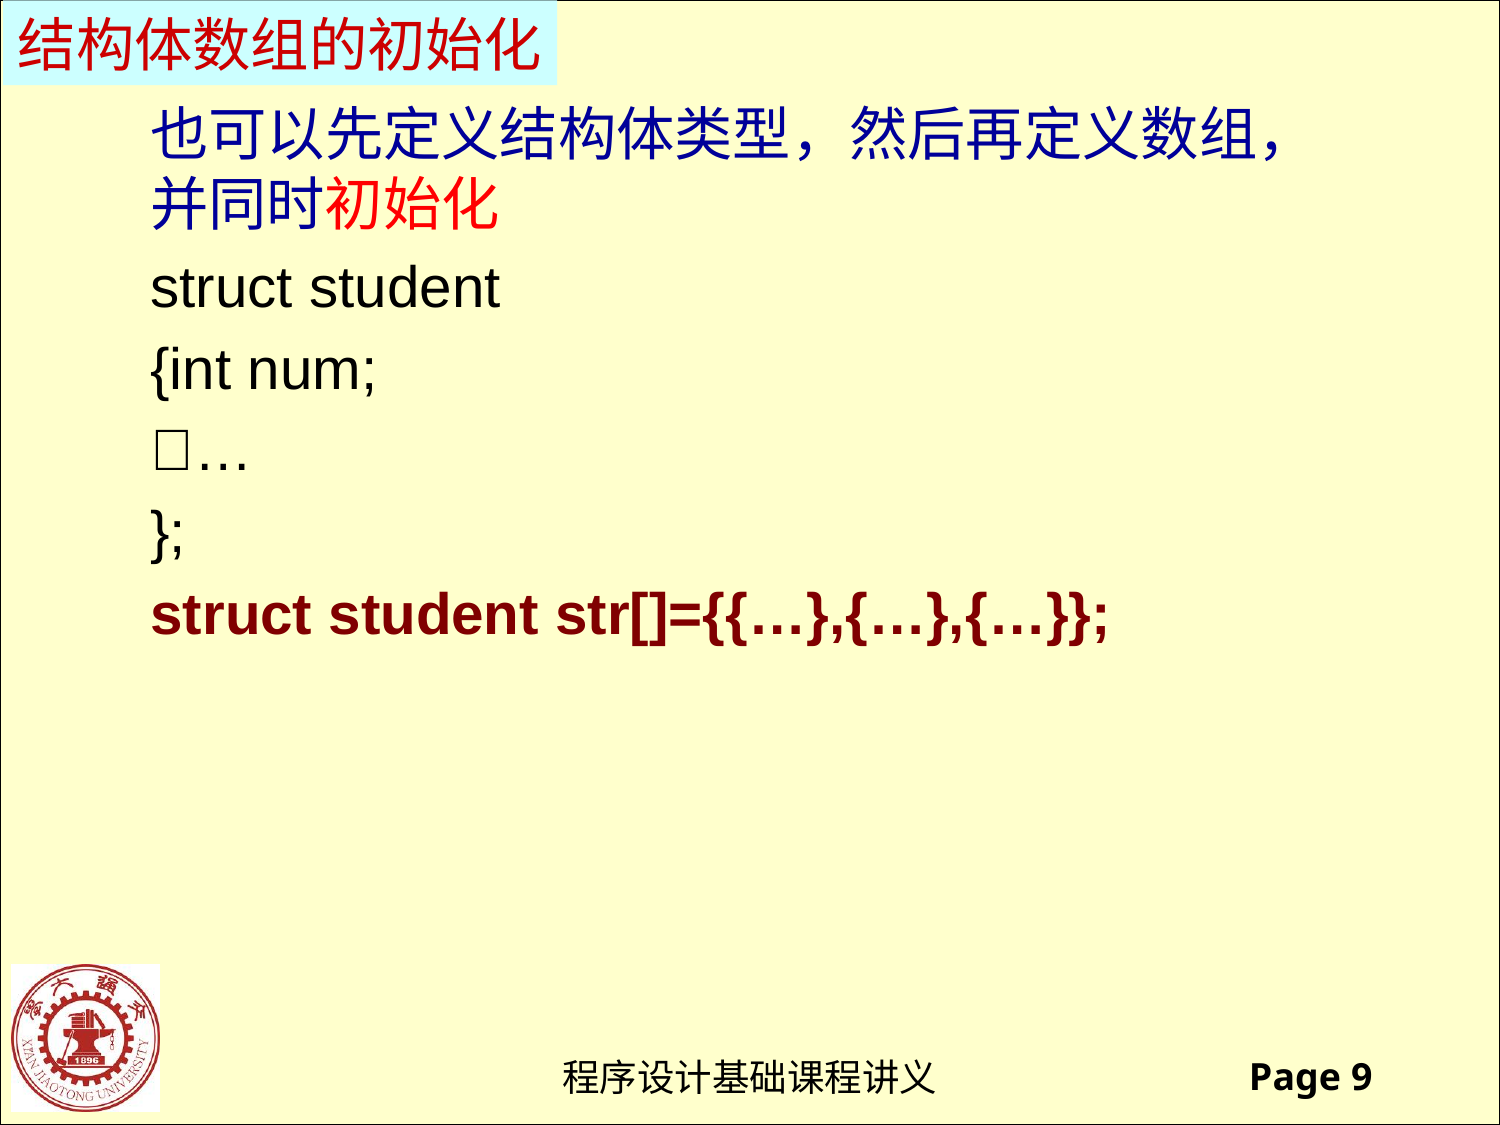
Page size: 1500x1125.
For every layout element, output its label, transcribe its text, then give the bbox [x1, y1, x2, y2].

text_box 结构体数组的初始化 [3, 0, 558, 86]
text_box 也可以先定义结构体类型，然后再定义数组，并同时初始化 struct student {int num; … }; struct student str[]={{…},{…},{…}}; [135, 90, 1341, 669]
picture [11, 964, 160, 1112]
